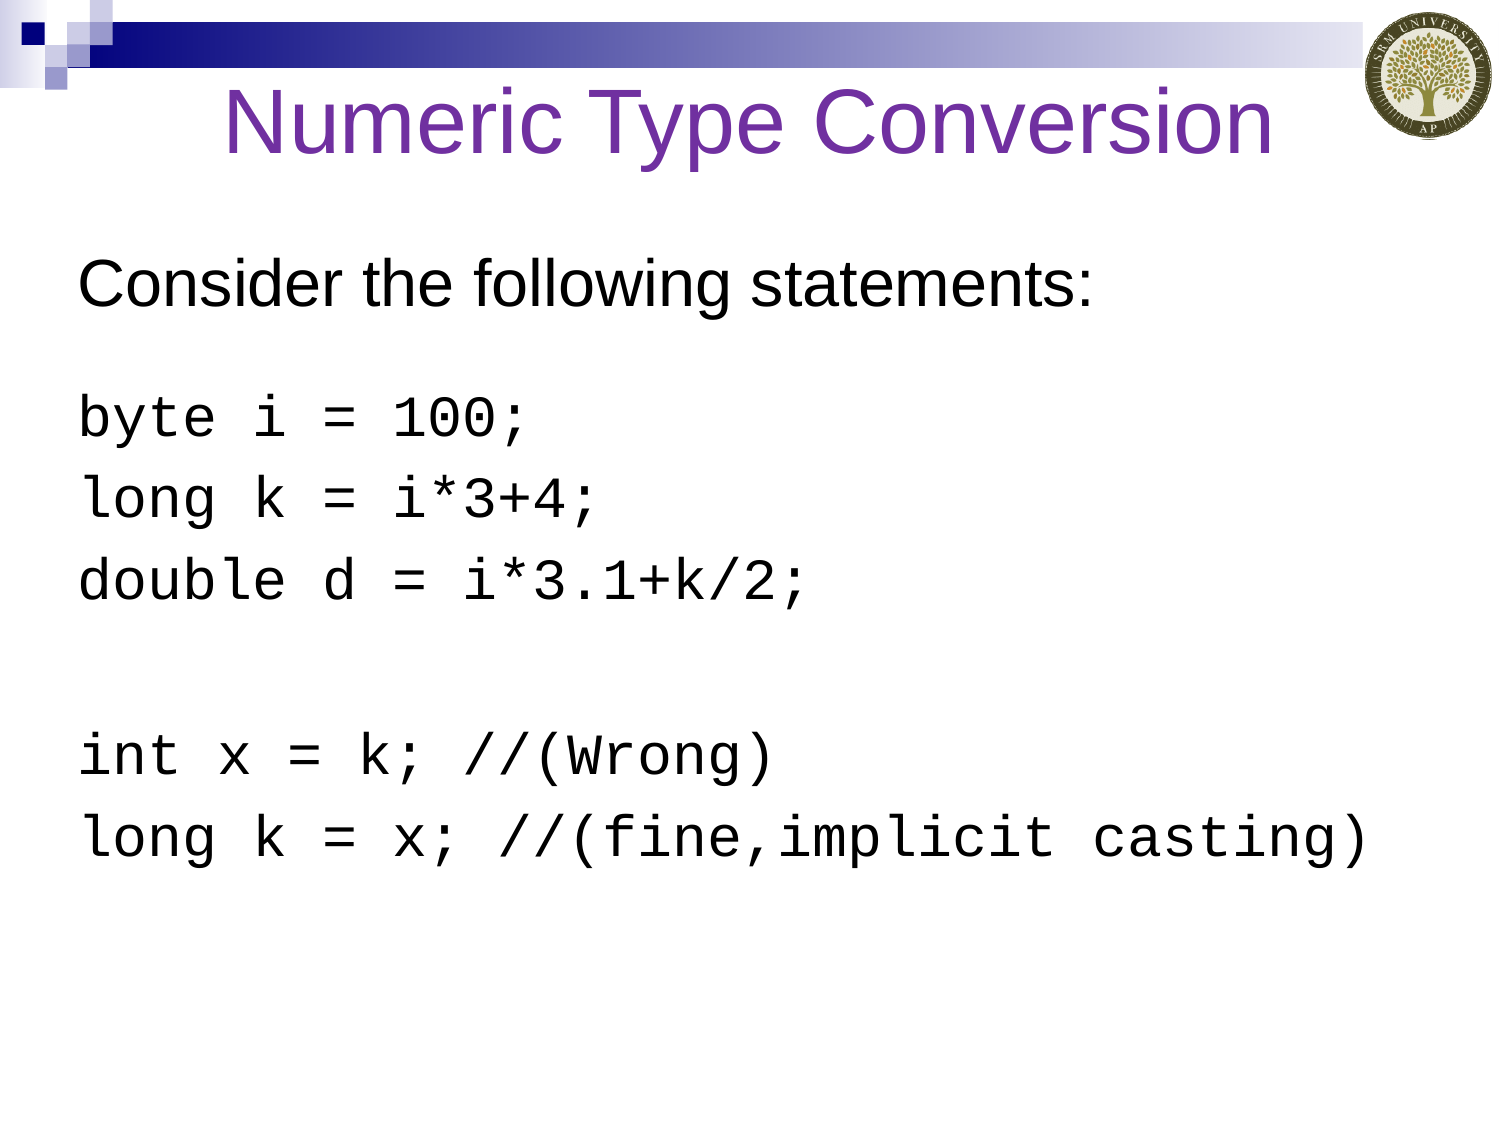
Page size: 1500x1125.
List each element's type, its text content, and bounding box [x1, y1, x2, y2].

title Numeric Type Conversion [112, 0, 1388, 232]
picture [1388, 0, 1499, 141]
list Consider the following statements: byte i = 100; long k = i*3+4; double d = i*3.1+k/2; int x = k; //(Wrong) long k = x; //(fine,implicit casting) [62, 232, 1450, 970]
